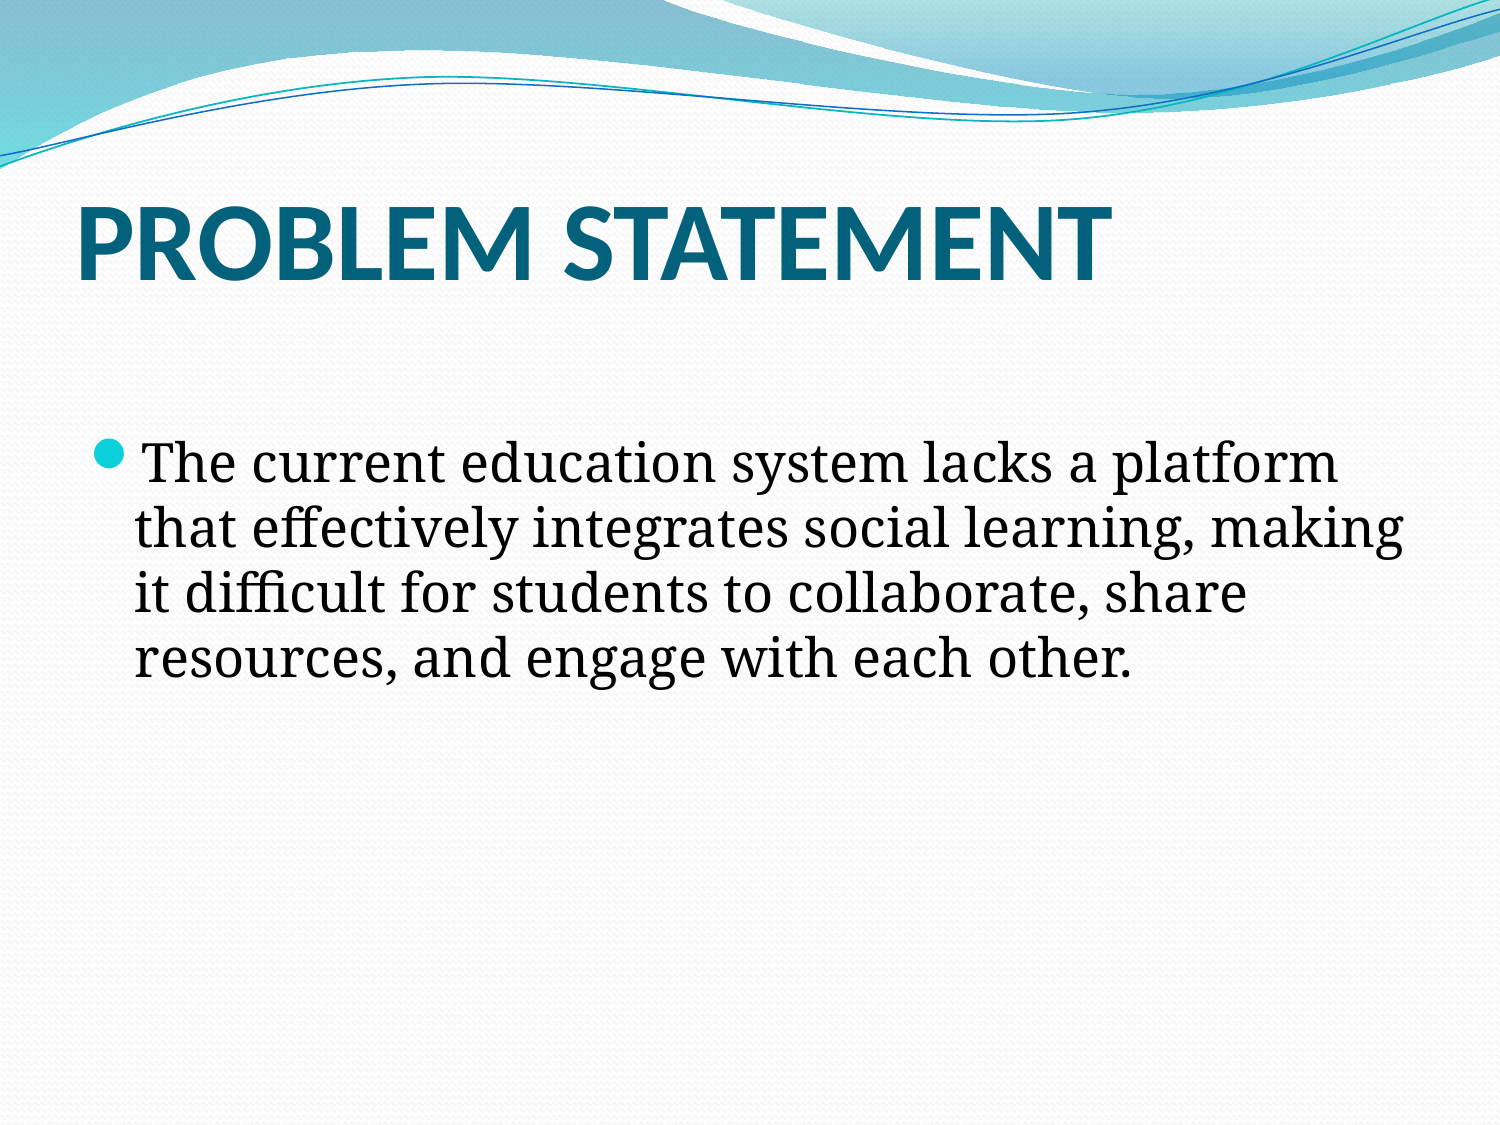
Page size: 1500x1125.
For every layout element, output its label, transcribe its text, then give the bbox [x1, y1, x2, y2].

list The current education system lacks a platform that effectively integrates social learning, making it difficult for students to collaborate, share resources, and engage with each other. [75, 420, 1425, 1038]
title PROBLEM STATEMENT [75, 115, 1425, 303]
